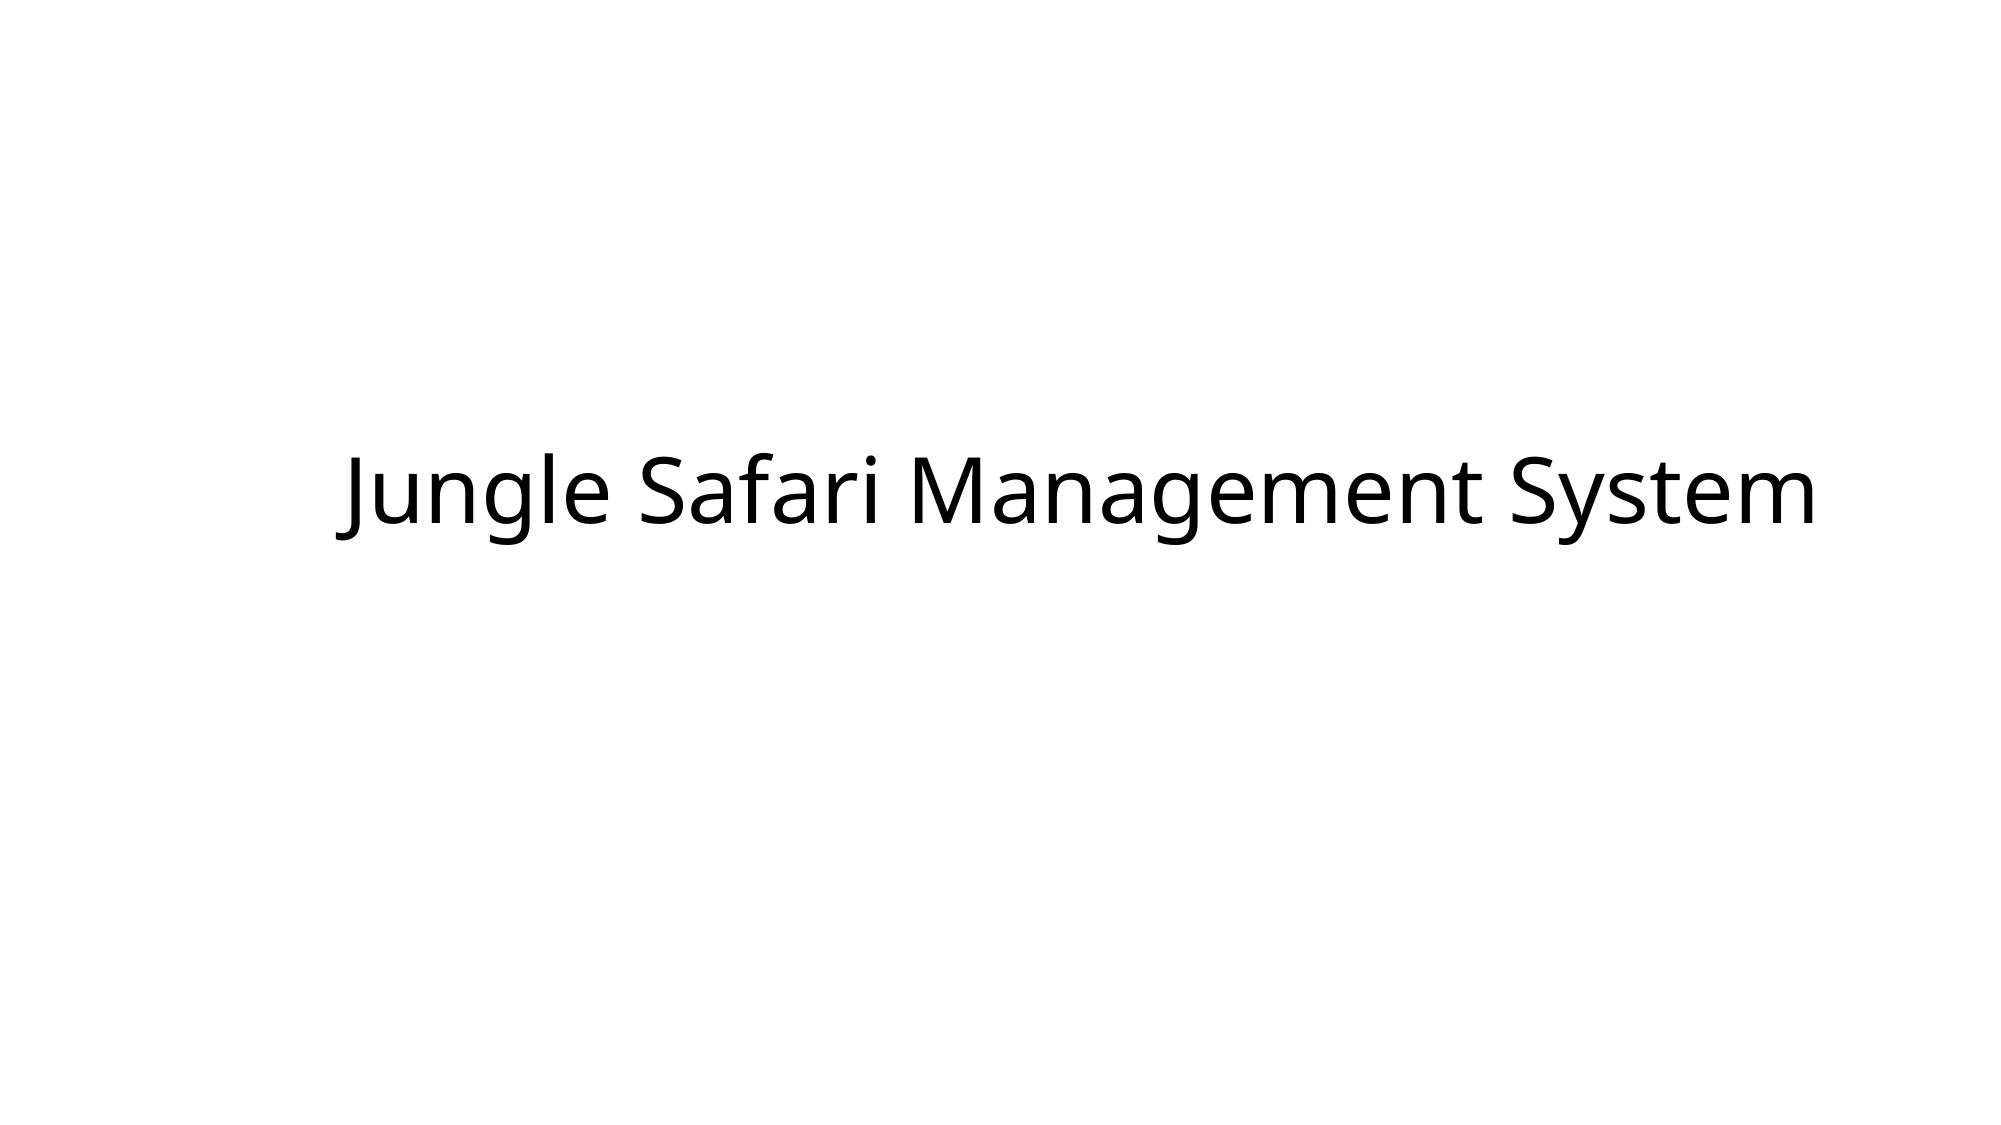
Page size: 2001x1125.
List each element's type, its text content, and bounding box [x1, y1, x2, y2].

title Jungle Safari Management System [178, 384, 1904, 603]
